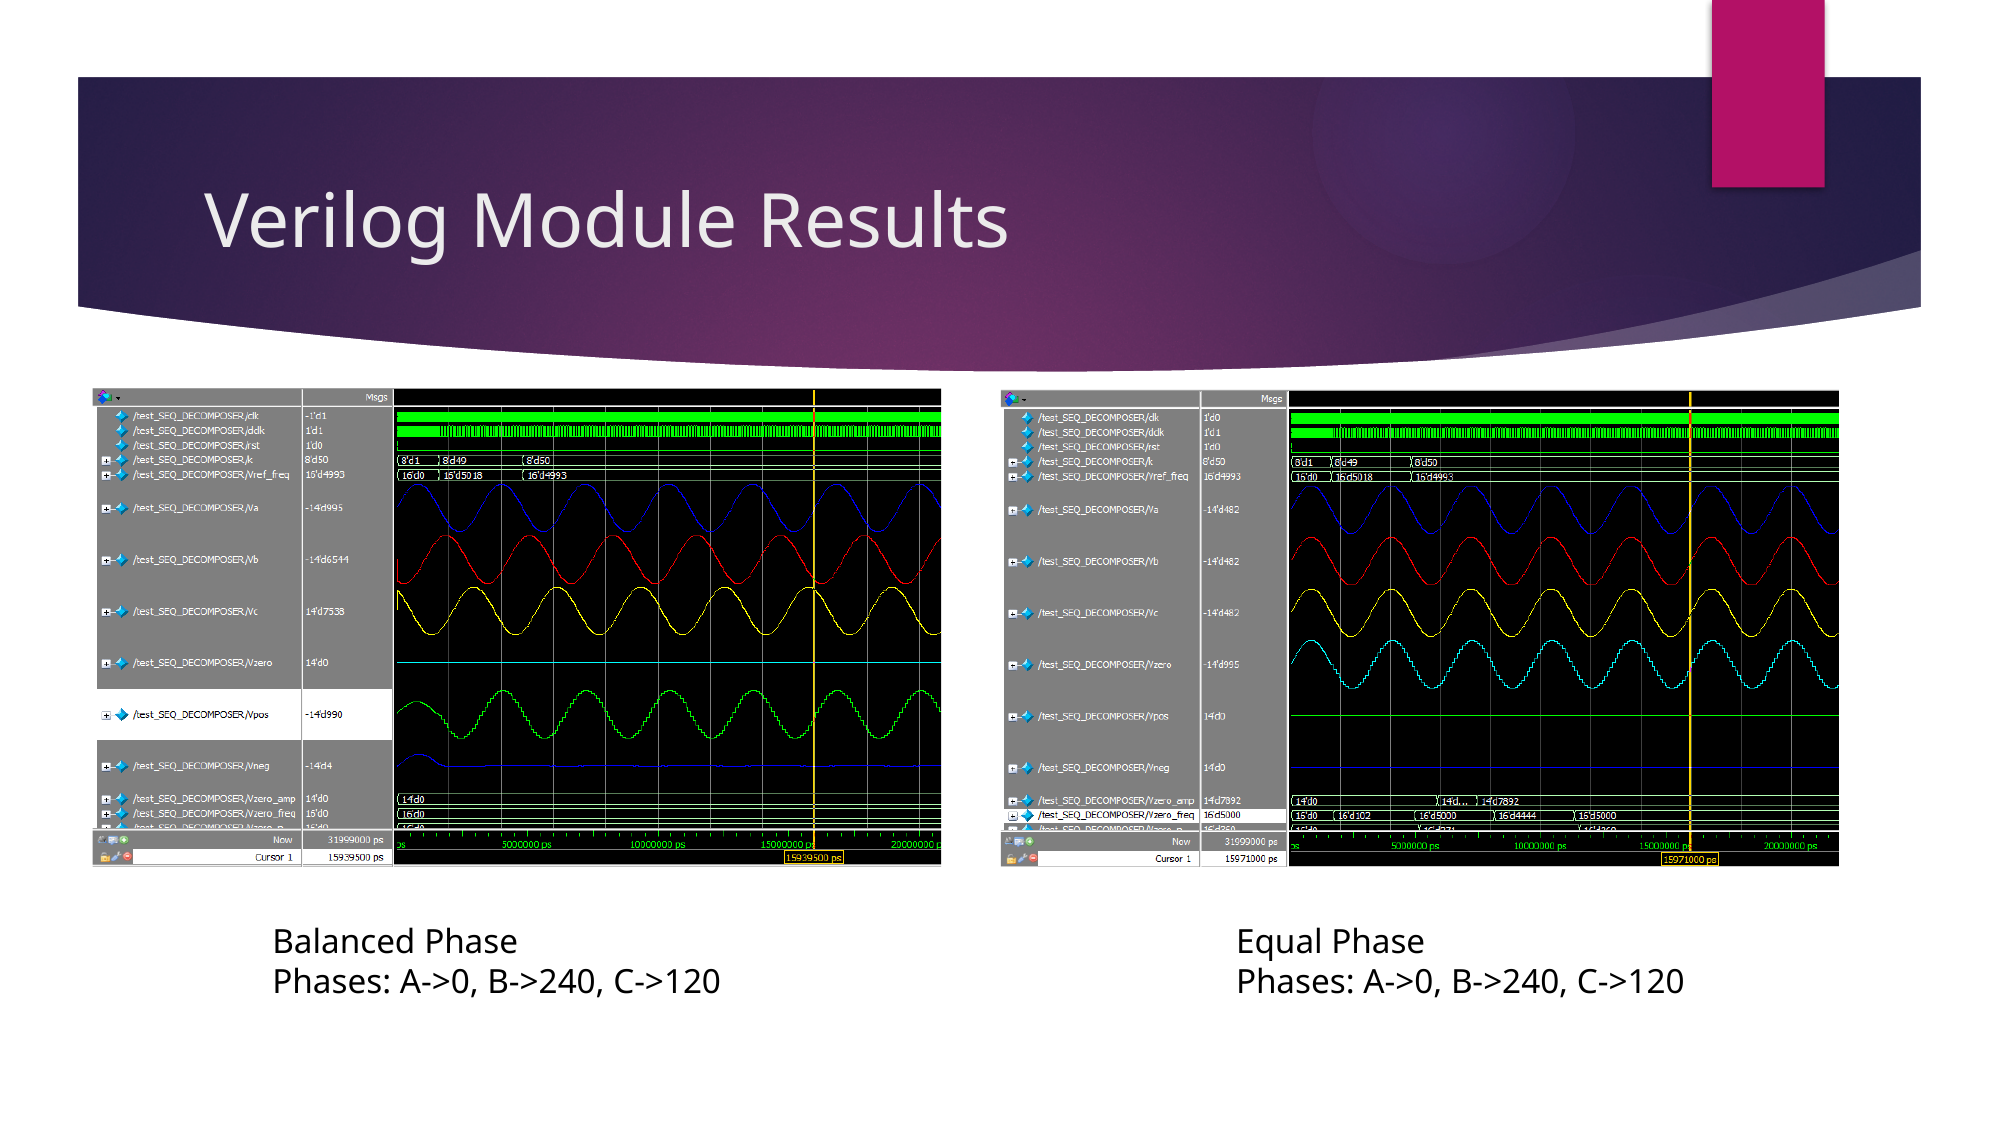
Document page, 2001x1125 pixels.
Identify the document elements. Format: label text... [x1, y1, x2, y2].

picture [92, 388, 942, 868]
text_box Balanced Phase Phases: A->0, B->240, C->120 [257, 912, 776, 1048]
picture [1000, 388, 1840, 868]
text_box Verilog Module Results [189, 159, 1627, 276]
text_box Equal Phase Phases: A->0, B->240, C->120 [1221, 912, 1822, 1008]
